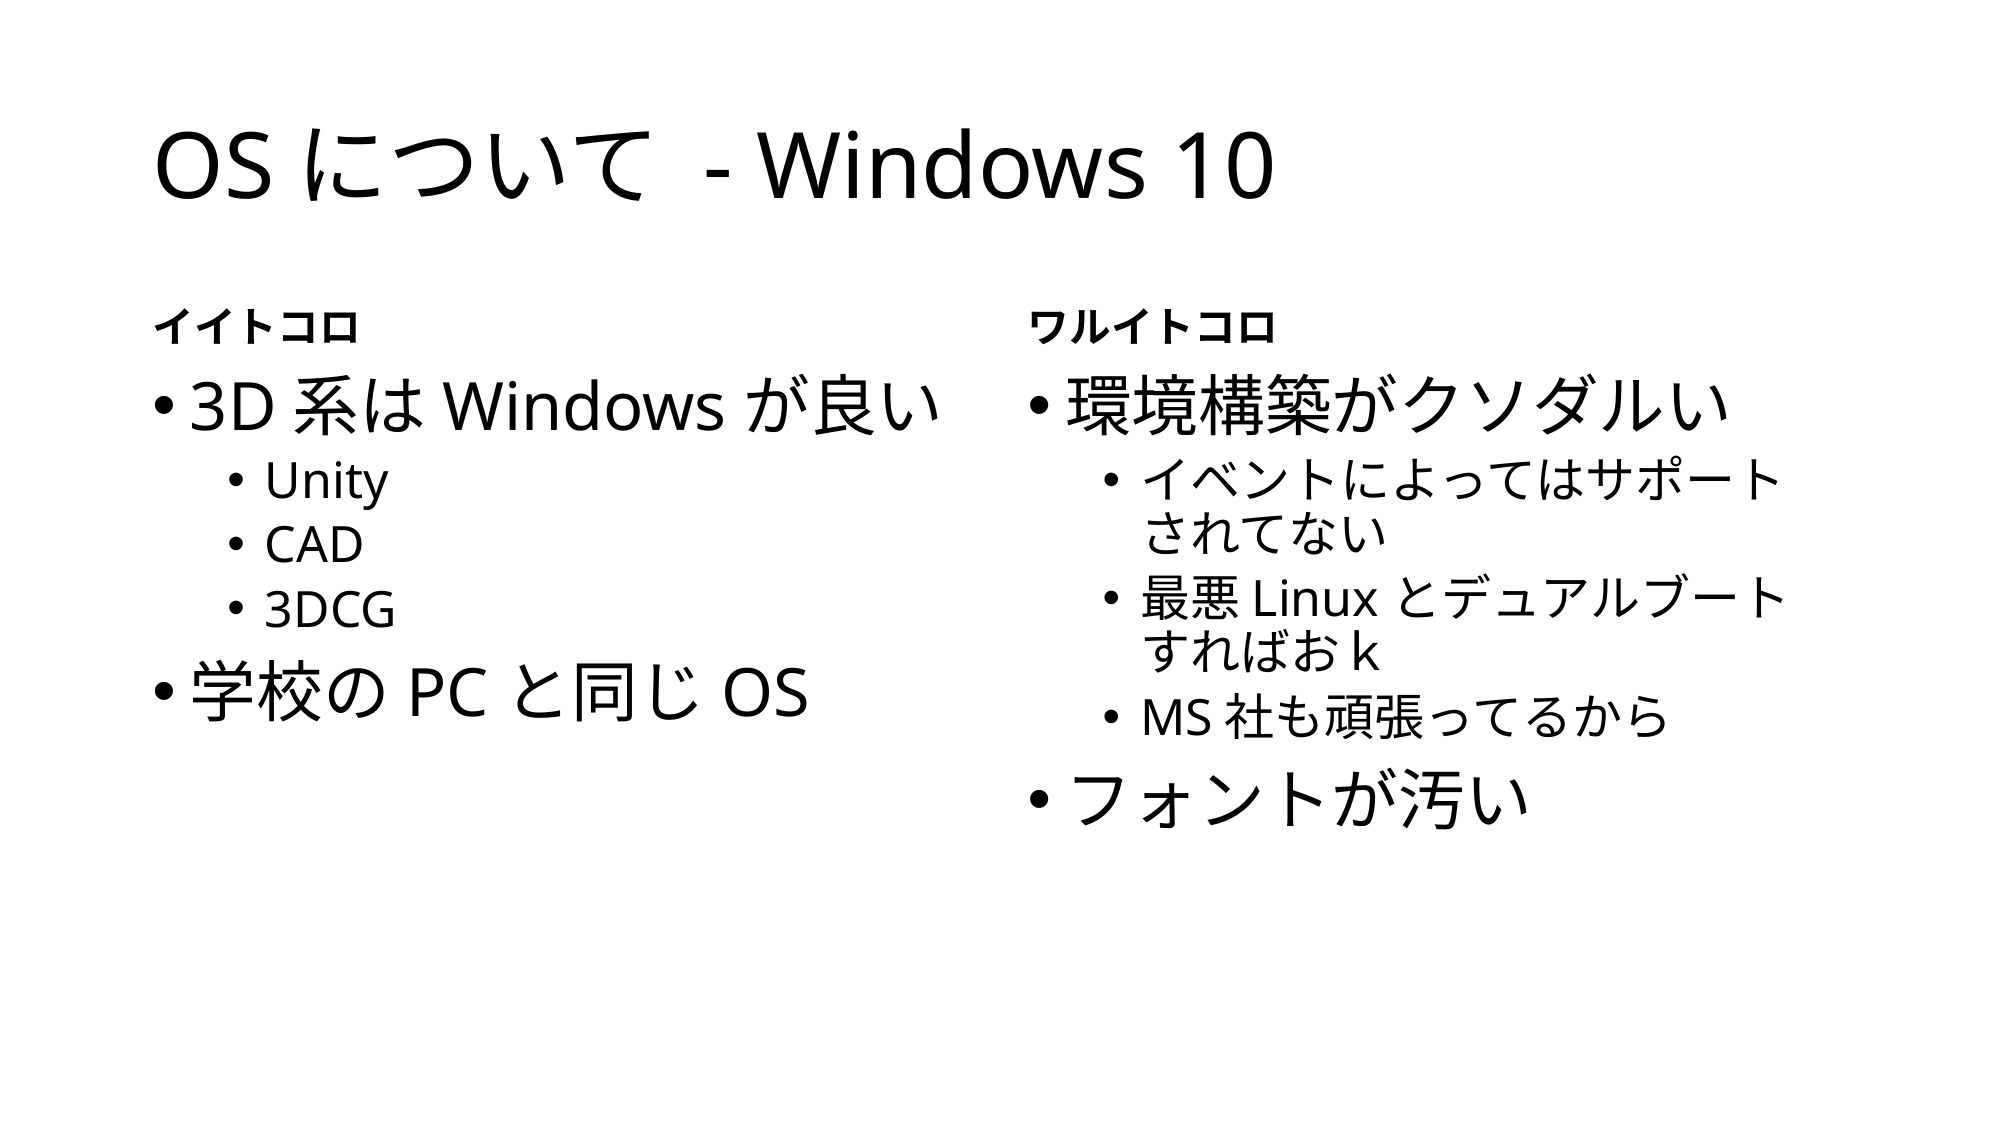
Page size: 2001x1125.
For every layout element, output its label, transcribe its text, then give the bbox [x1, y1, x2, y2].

list イイトコロ 3D系はWindowsが良い Unity CAD 3DCG 学校のPCと同じOS [137, 299, 988, 1014]
list ワルイトコロ 環境構築がクソダルい イベントによってはサポート されてない 最悪Linuxとデュアルブート すればおｋ MS社も頑張ってるから フォントが汚い [1012, 299, 1863, 1014]
title OSについて - Windows 10 [137, 59, 1863, 278]
